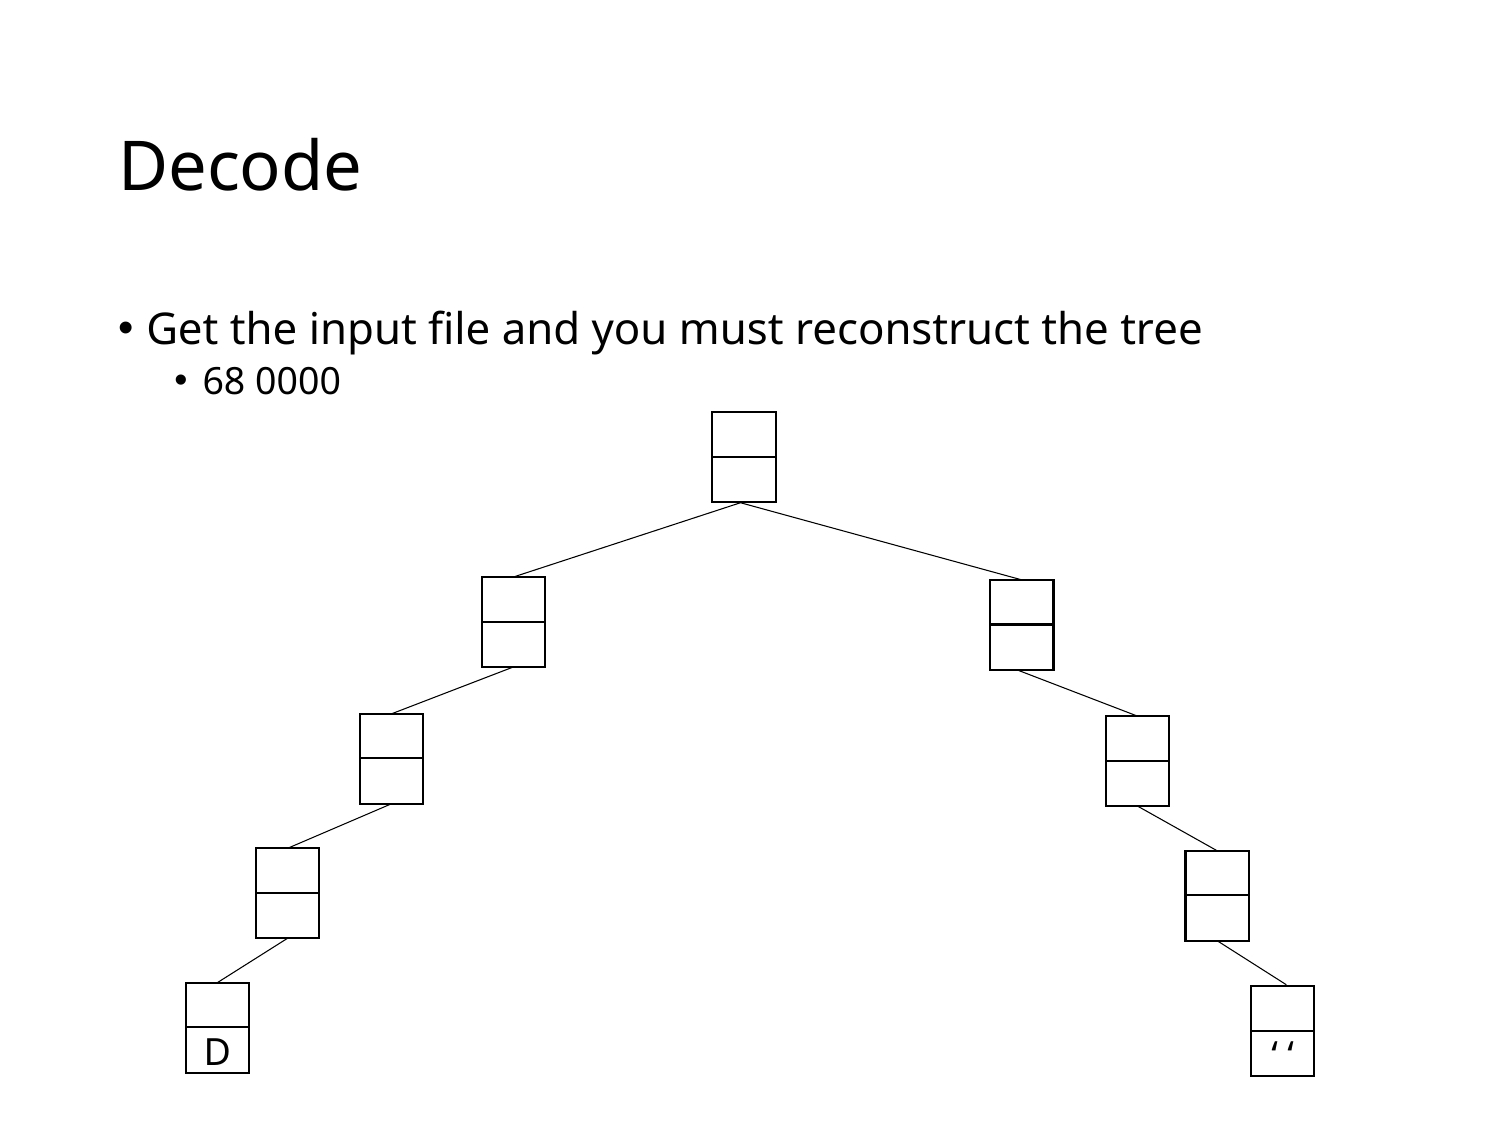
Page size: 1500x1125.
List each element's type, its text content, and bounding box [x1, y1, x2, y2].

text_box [1137, 806, 1218, 851]
list Get the input file and you must reconstruct the tree 68 0000 [103, 299, 1397, 1014]
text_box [1105, 716, 1170, 807]
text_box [513, 502, 740, 578]
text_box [712, 412, 776, 503]
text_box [359, 713, 423, 804]
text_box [287, 803, 392, 849]
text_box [256, 848, 320, 939]
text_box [990, 579, 1054, 670]
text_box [217, 938, 288, 983]
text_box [481, 576, 545, 667]
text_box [185, 982, 249, 1073]
title Decode [103, 59, 1397, 278]
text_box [1217, 940, 1287, 985]
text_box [391, 666, 514, 714]
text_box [1018, 670, 1138, 717]
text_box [1250, 985, 1315, 1076]
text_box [1185, 850, 1249, 941]
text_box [740, 502, 1022, 580]
